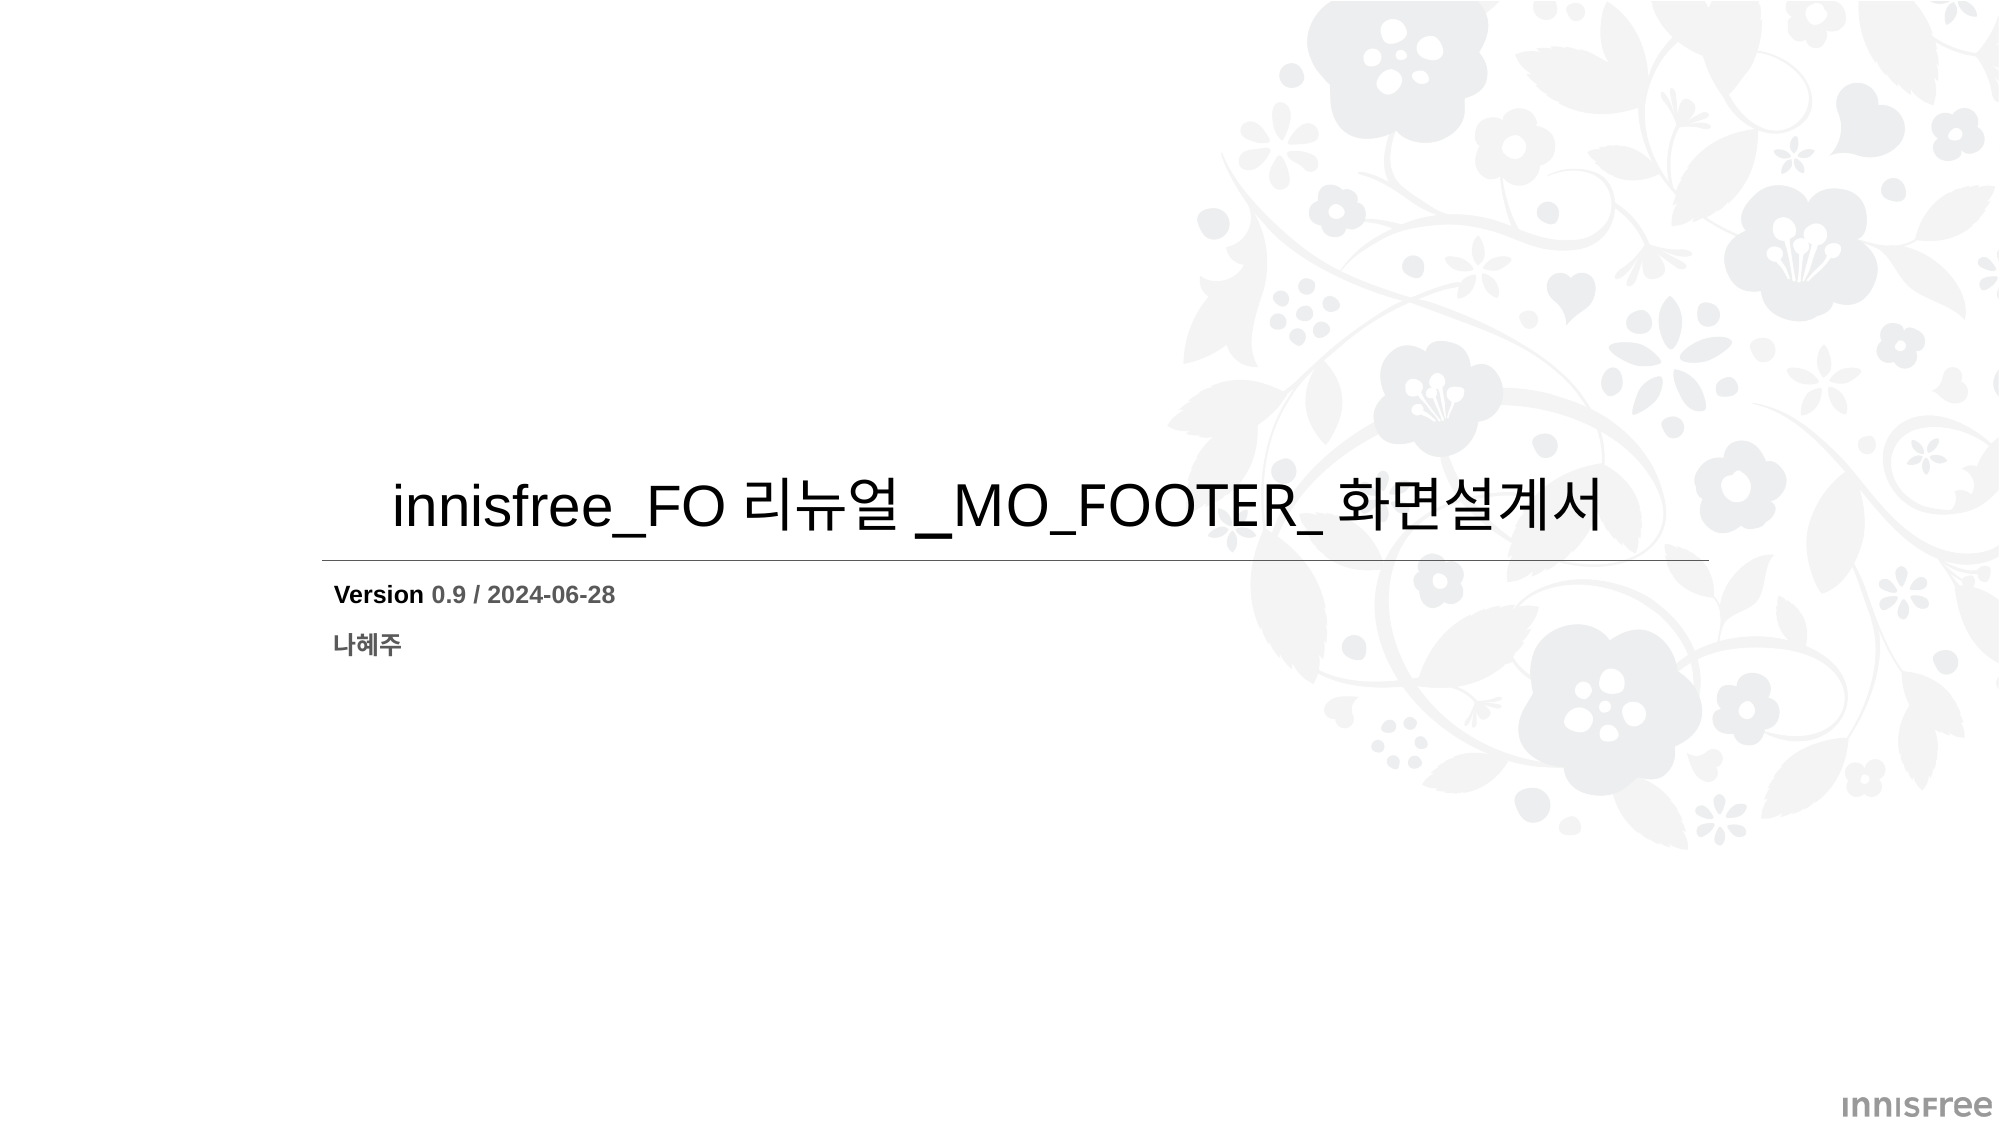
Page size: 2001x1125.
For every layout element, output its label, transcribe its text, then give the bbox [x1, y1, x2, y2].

picture [1843, 1097, 1992, 1117]
picture [855, 1, 1999, 957]
text_box innisfree_FO리뉴얼_MO_FOOTER_화면설계서 [123, 444, 1875, 556]
text_box Version 0.9 / 2024-06-28 나혜주 [322, 580, 899, 657]
